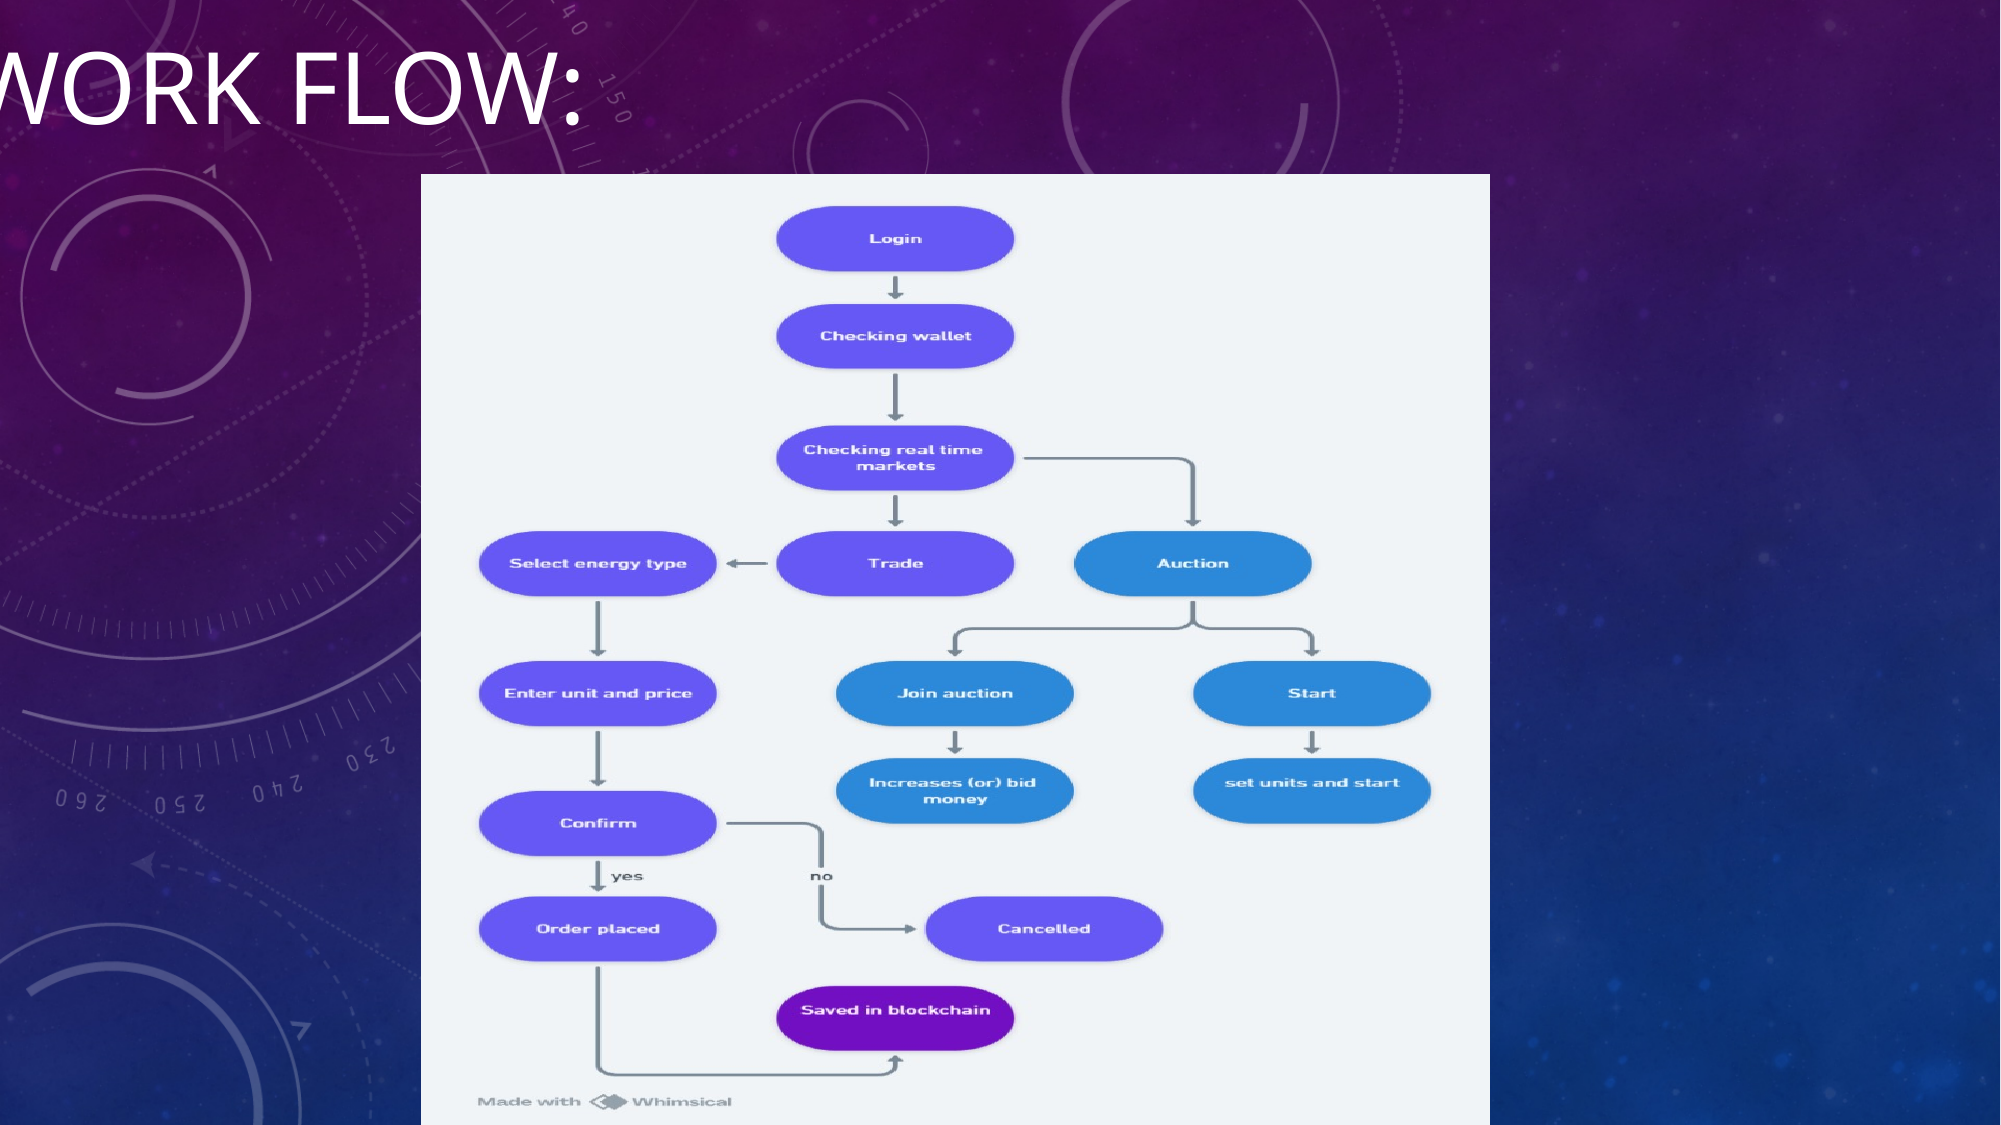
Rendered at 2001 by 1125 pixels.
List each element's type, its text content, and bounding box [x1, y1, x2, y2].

title WORK FLOW: [0, 0, 732, 152]
picture [0, 0, 2001, 1125]
